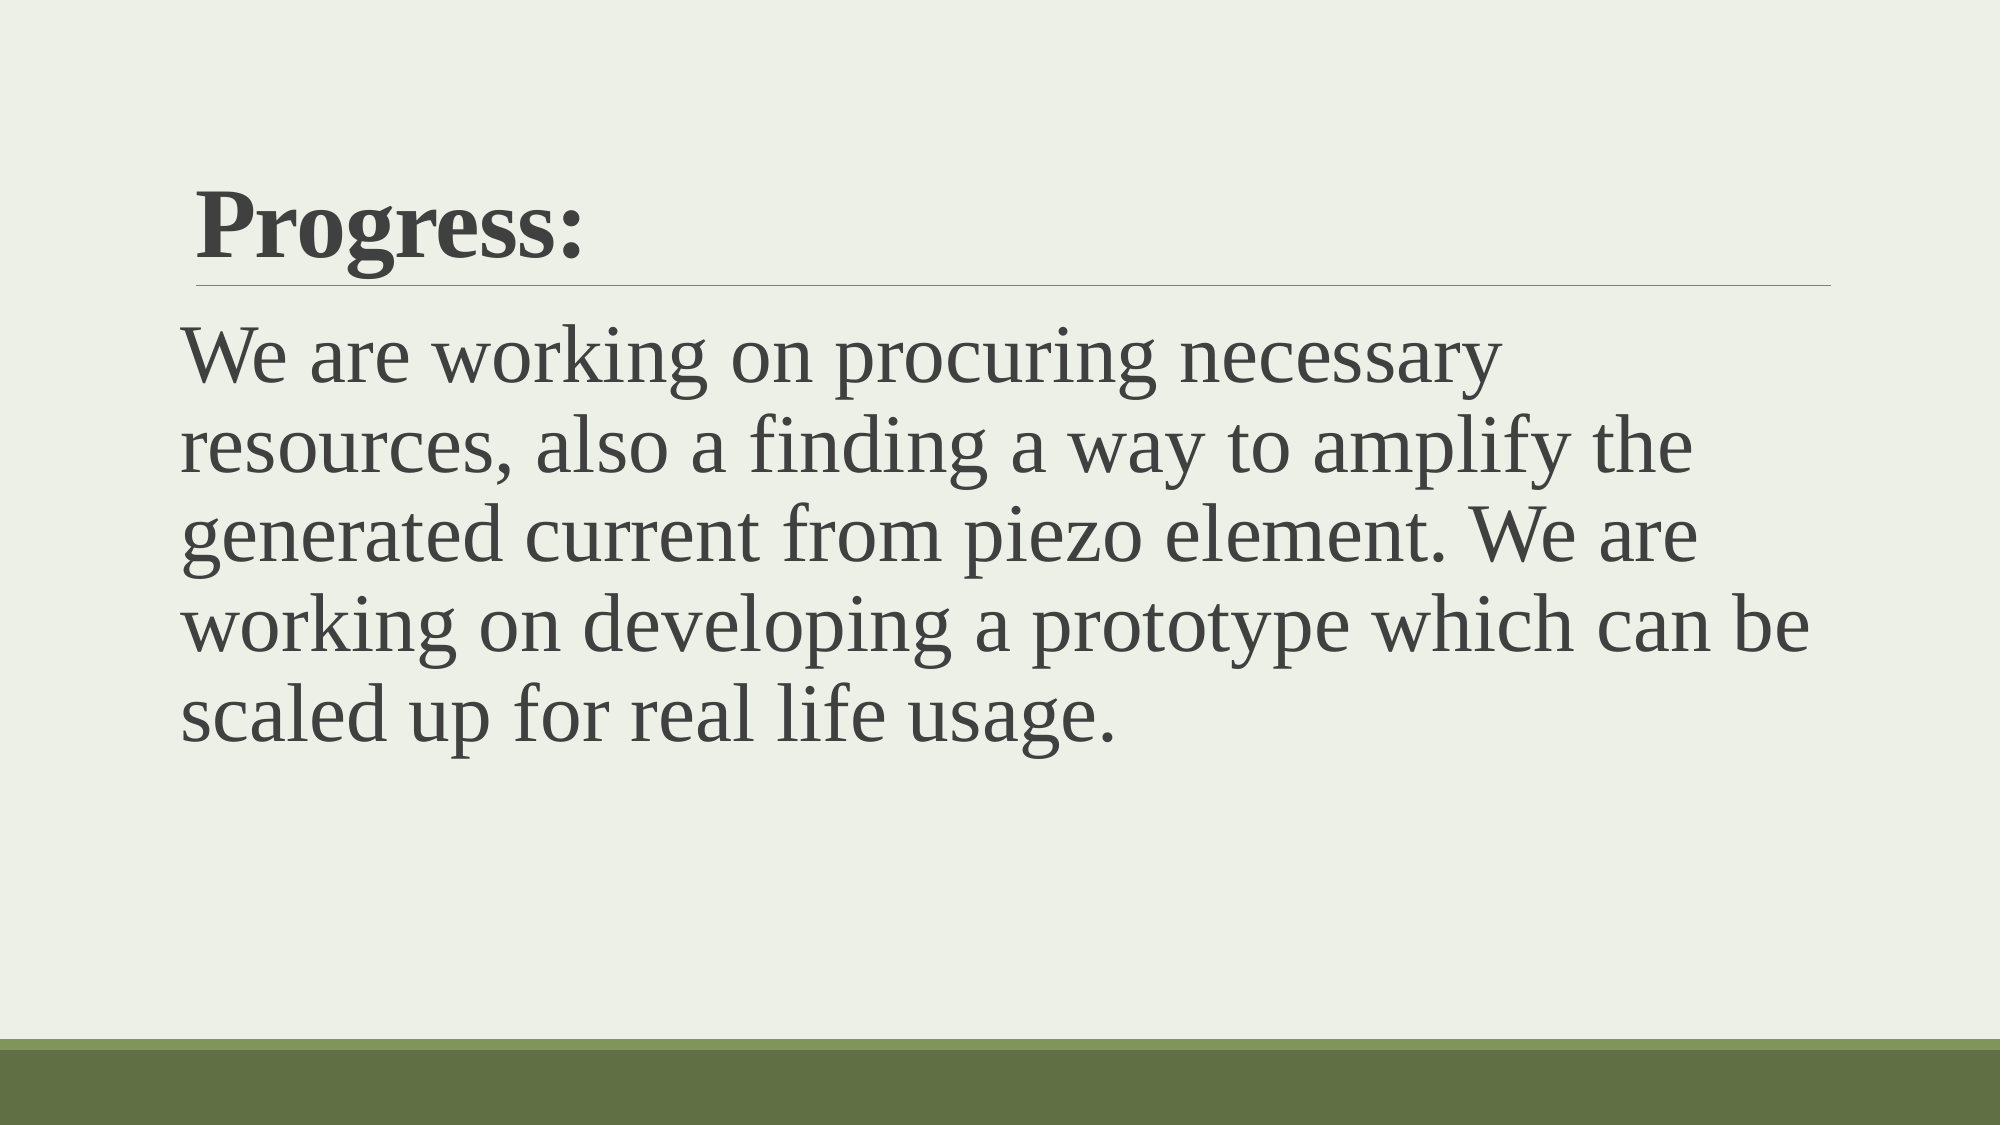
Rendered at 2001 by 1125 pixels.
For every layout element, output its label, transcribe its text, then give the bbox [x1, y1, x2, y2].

list We are working on procuring necessary resources, also a finding a way to amplify the generated current from piezo element. We are working on developing a prototype which can be scaled up for real life usage. [180, 302, 1830, 963]
title Progress: [180, 47, 1830, 285]
